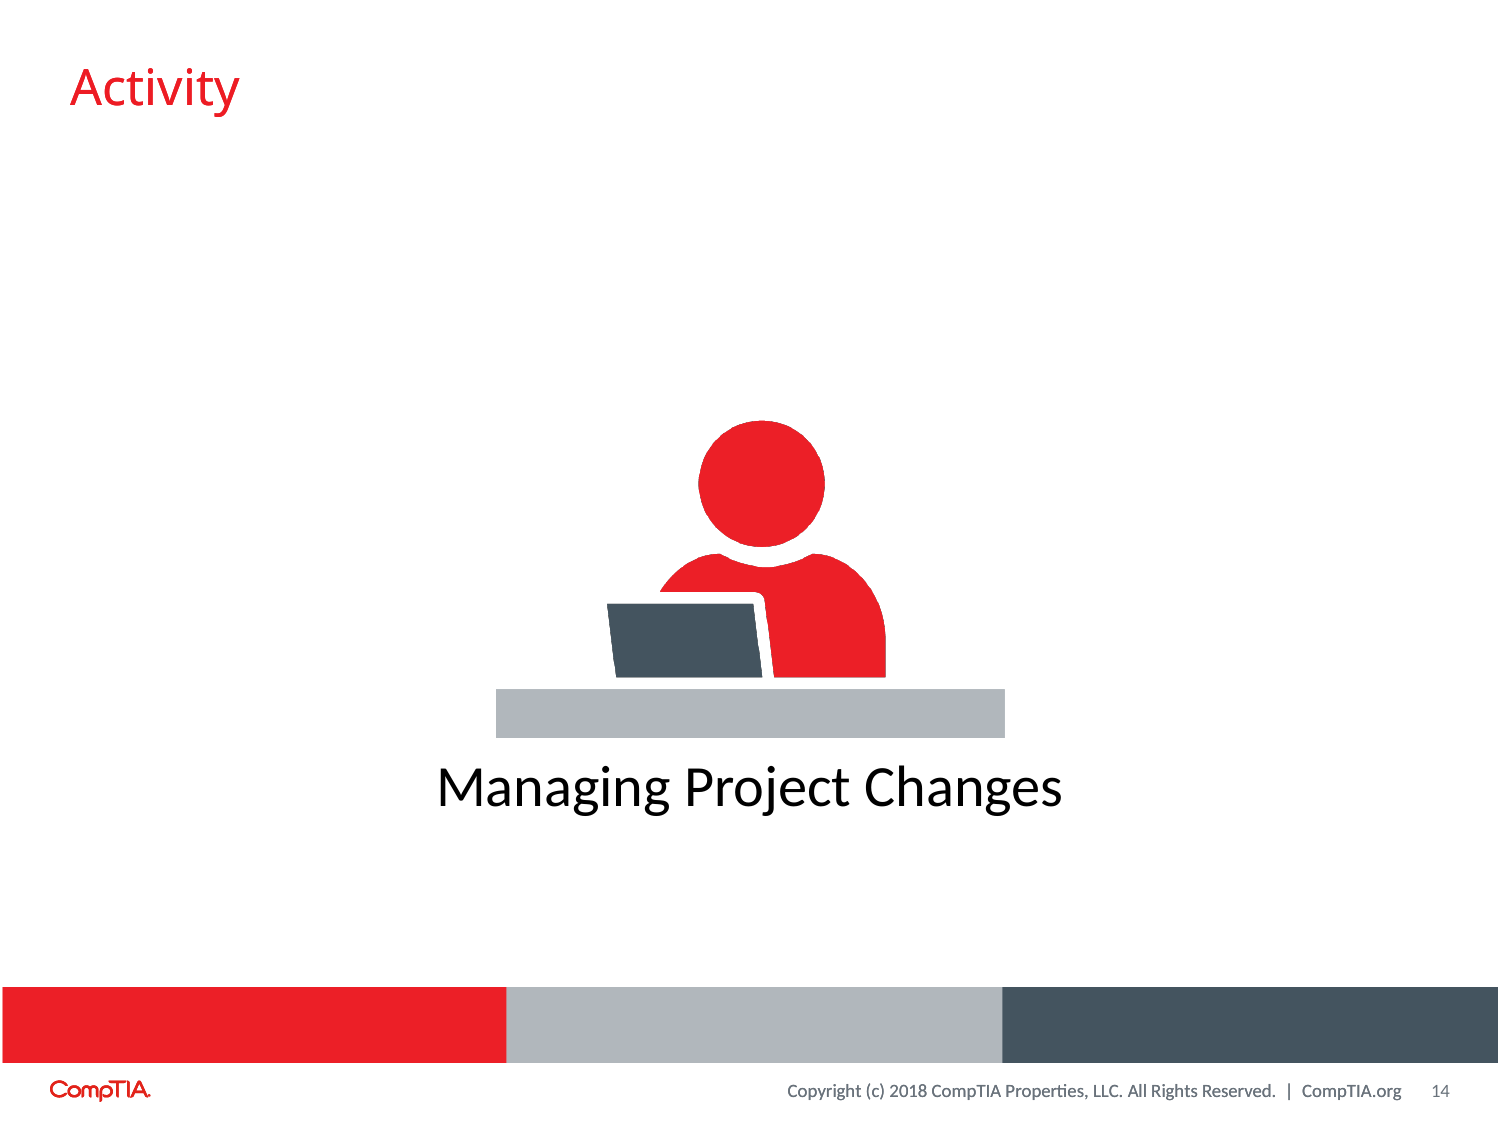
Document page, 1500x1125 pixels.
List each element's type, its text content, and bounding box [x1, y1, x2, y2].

list Managing Project Changes [93, 740, 1407, 841]
picture [0, 987, 1500, 1063]
picture [495, 420, 1005, 738]
slide_number 14 [1407, 1067, 1450, 1113]
